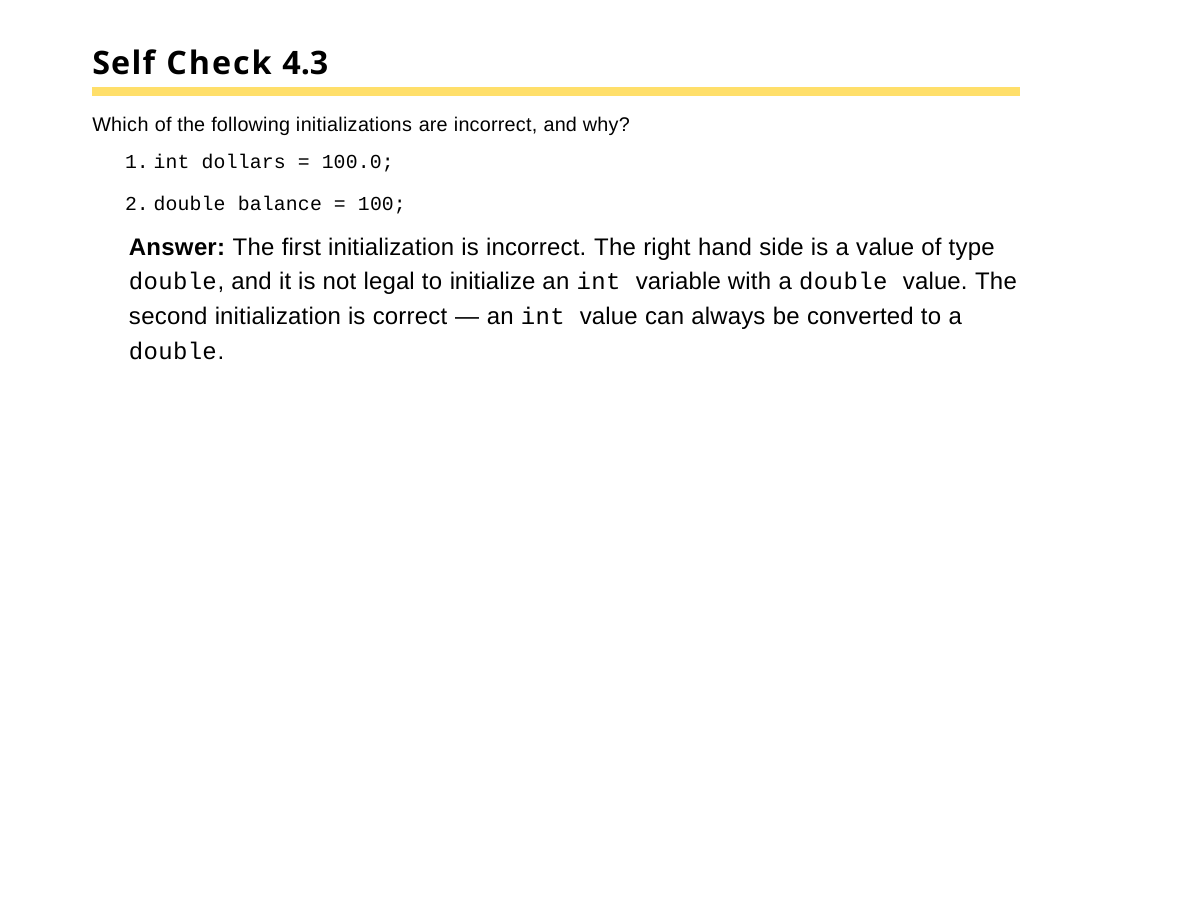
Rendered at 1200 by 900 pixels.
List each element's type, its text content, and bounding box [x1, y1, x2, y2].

title Self Check 4.3 [90, 42, 1110, 193]
text_box Which of the following initializations are incorrect, and why? int dollars = 100.0; double balance = 100; Answer: The first initialization is incorrect. The right hand side is a value of type double, and it is not legal to initialize an int variable with a double value. The second initialization is correct — an int value can always be converted to a double. [90, 111, 1060, 365]
